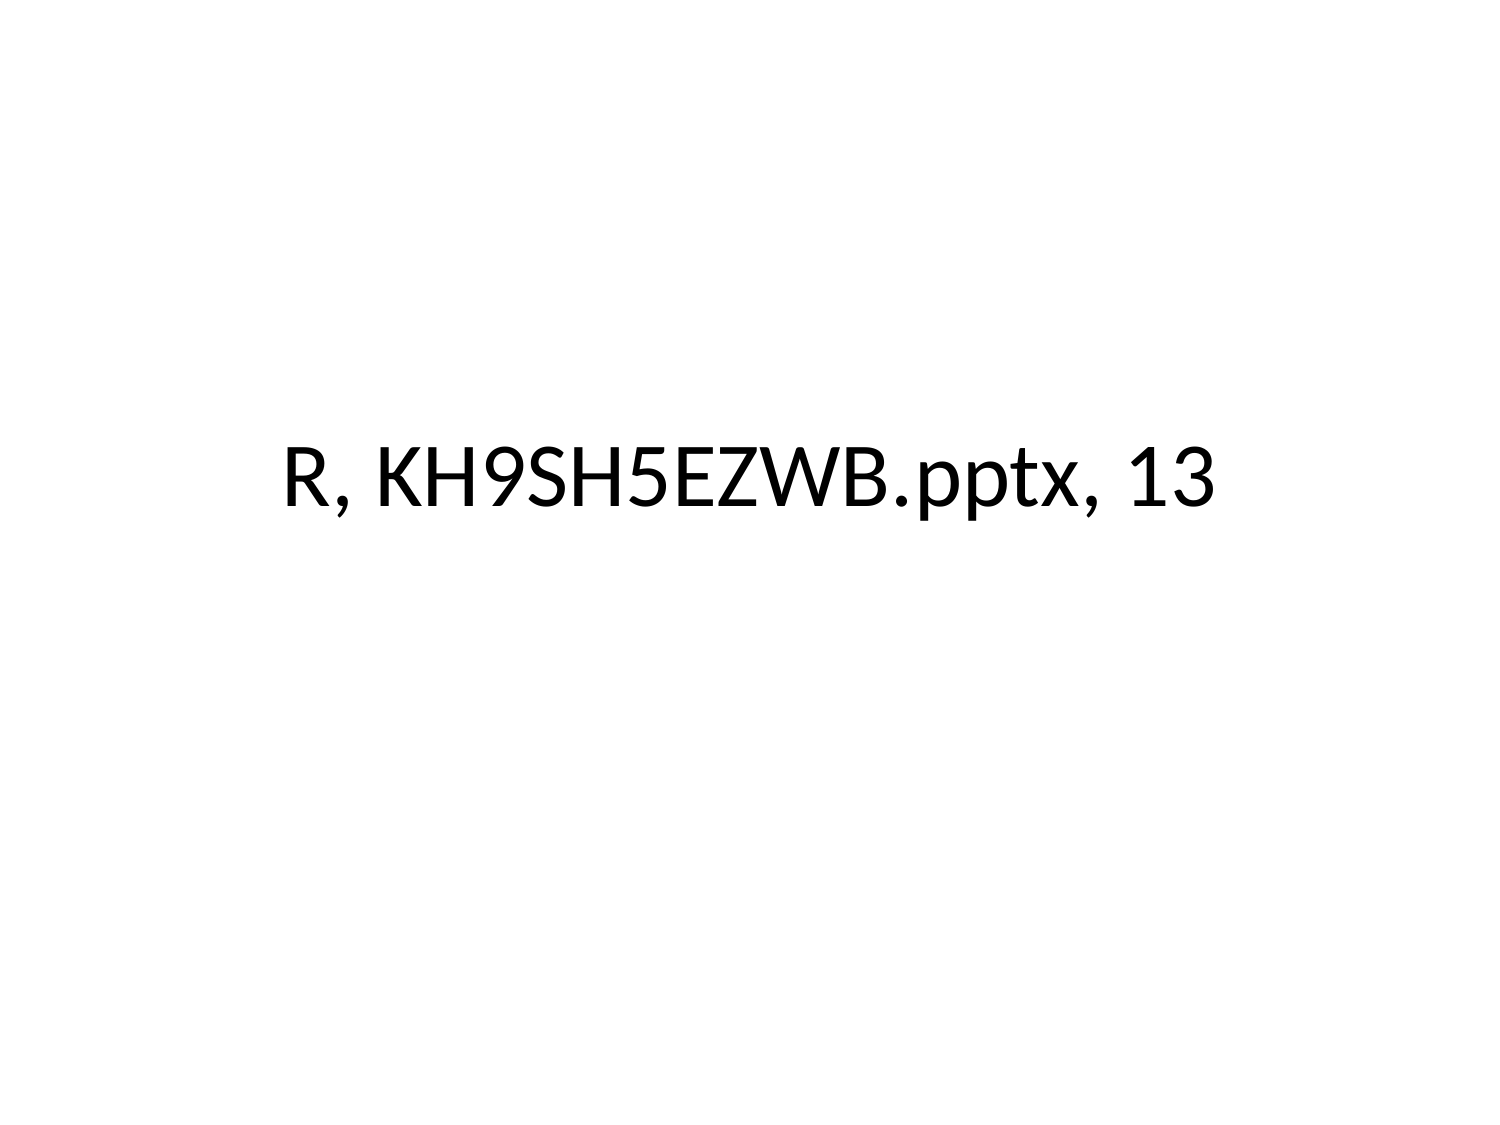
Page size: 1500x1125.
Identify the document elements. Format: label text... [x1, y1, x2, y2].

title R, KH9SH5EZWB.pptx, 13 [112, 349, 1388, 591]
